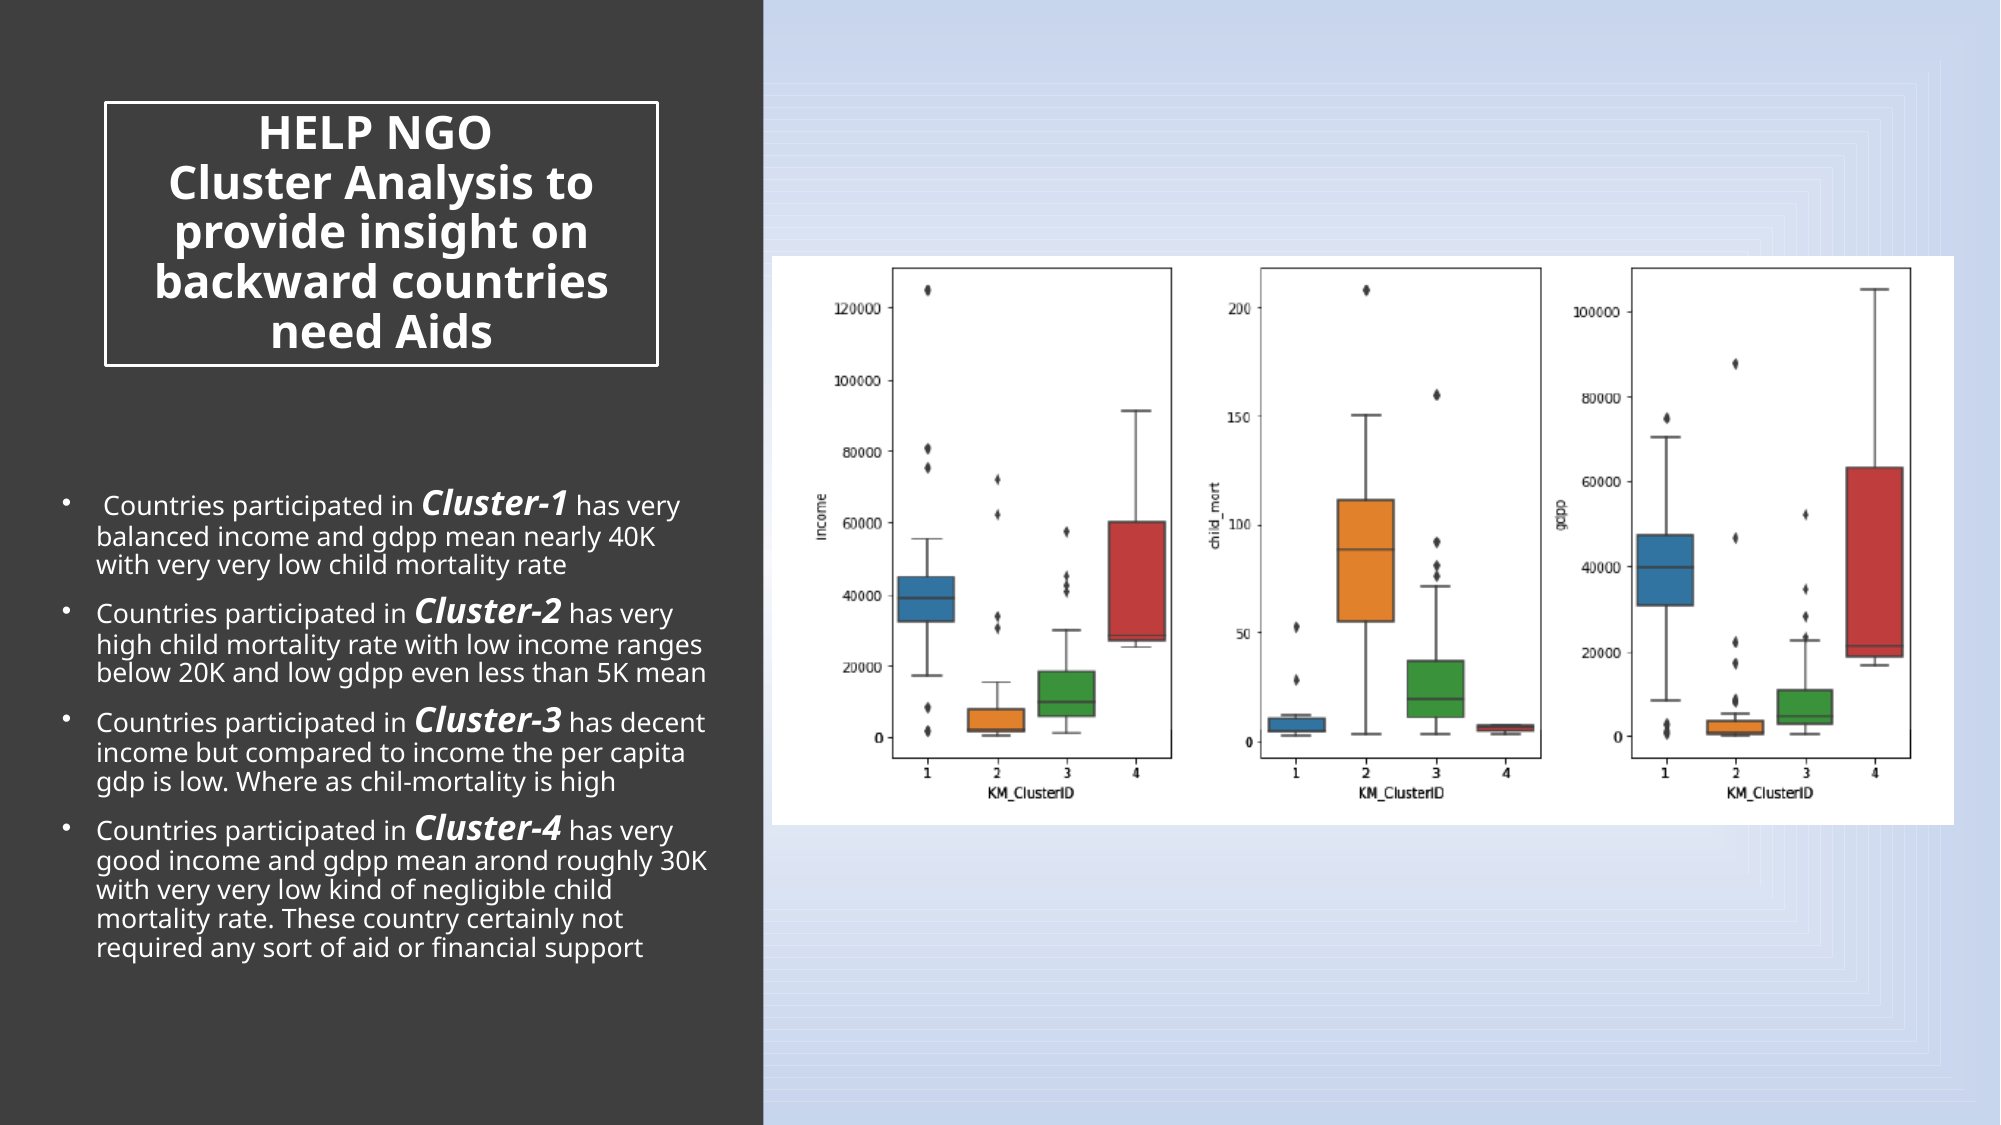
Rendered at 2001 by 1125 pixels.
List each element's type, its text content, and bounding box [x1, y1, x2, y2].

picture [772, 256, 1954, 825]
title HELP NGO Cluster Analysis to provide insight on backward countries need Aids [105, 102, 658, 366]
list ﻿ Countries participated in Cluster-1 has very balanced income and gdpp mean nearly 40K with very very low child mortality rate Countries participated in Cluster-2 has very high child mortality rate with low income ranges below 20K and low gdpp even less than 5K mean Countries participated in Cluster-3 has decent income but compared to income the per capita gdp is low. Where as chil-mortality is high Countries participated in Cluster-4 has very good income and gdpp mean arond roughly 30K with very very low kind of negligible child mortality rate. These country certainly not required any sort of aid or financial support [46, 432, 727, 1005]
text_box [0, 0, 764, 1125]
